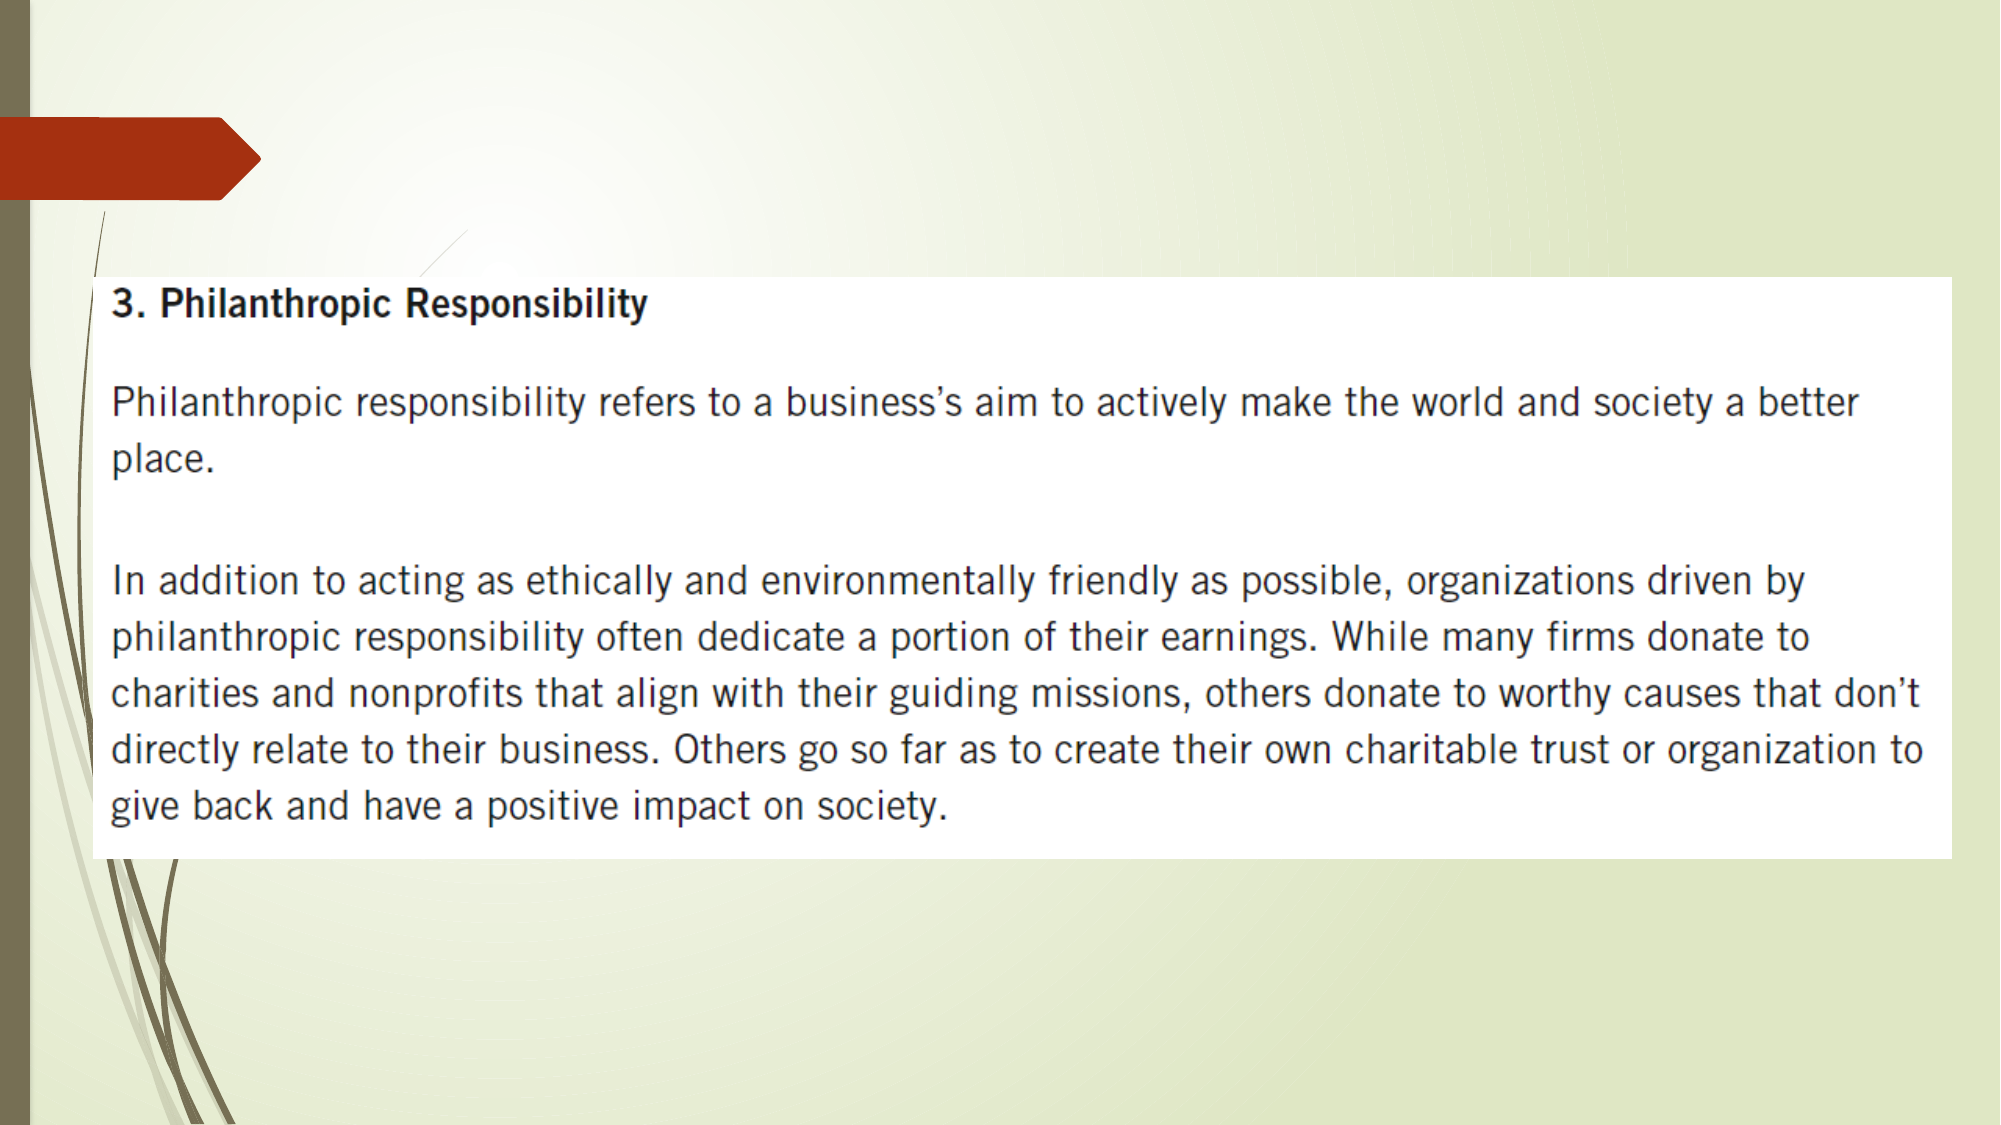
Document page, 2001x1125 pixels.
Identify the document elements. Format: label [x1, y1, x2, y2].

picture [93, 277, 1952, 860]
